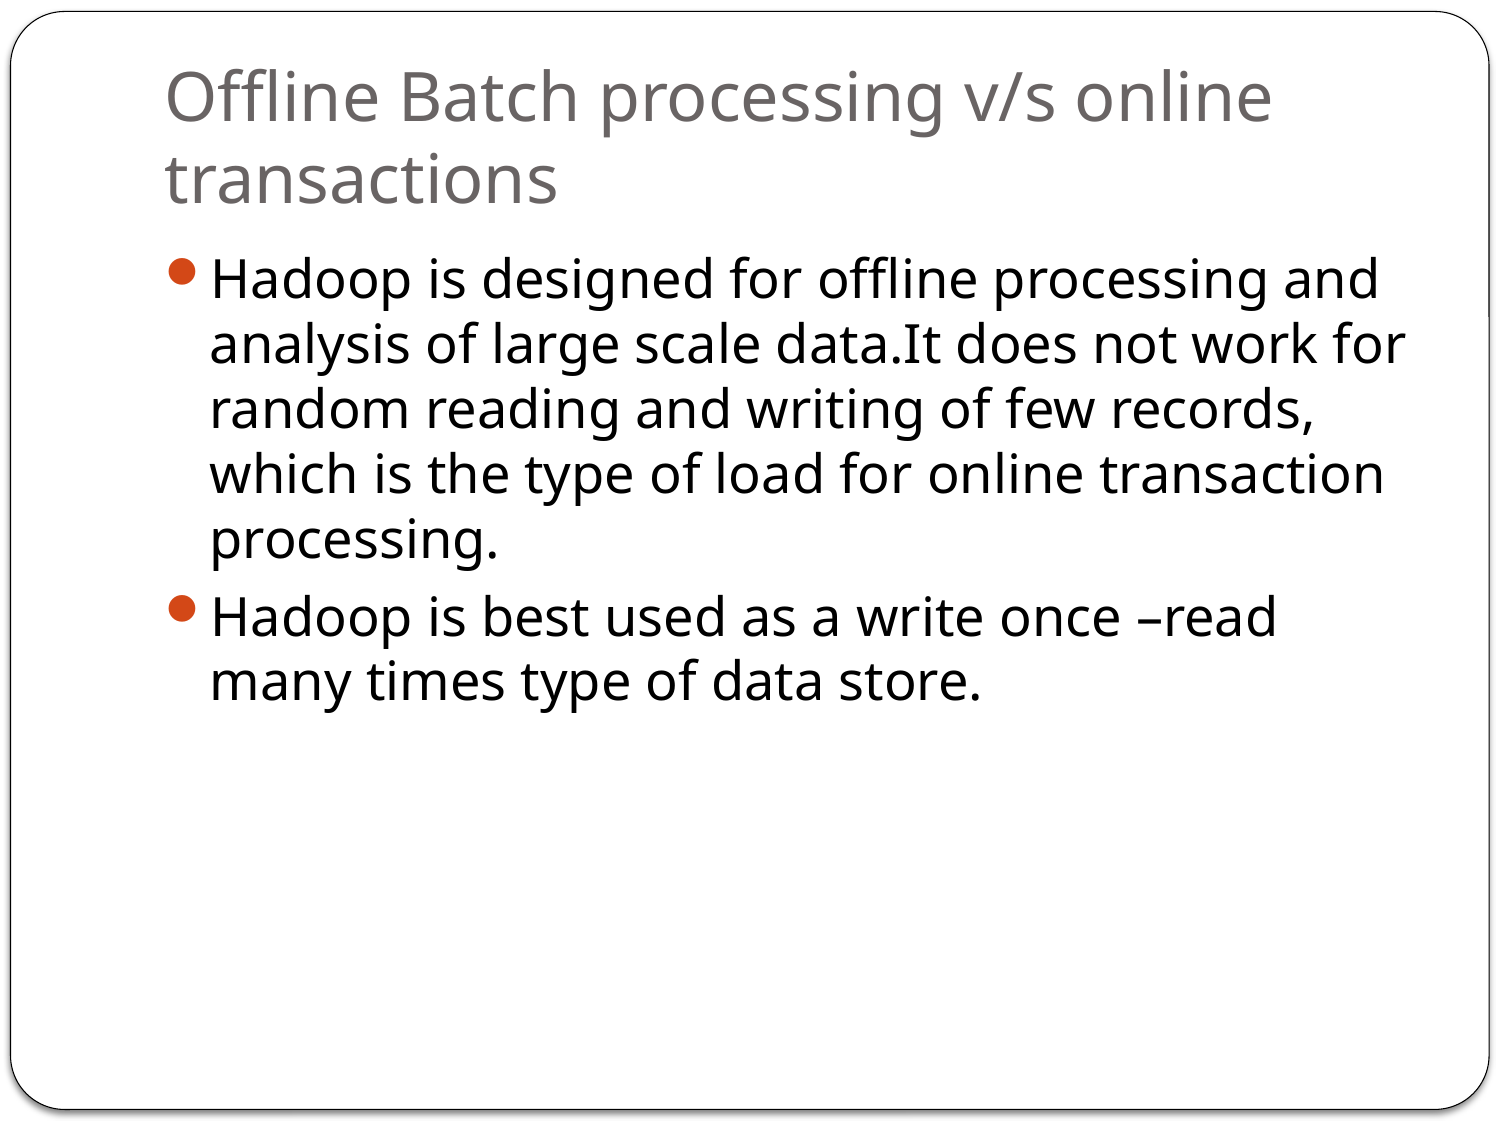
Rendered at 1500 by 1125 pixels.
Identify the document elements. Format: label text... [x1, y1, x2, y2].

title Offline Batch processing v/s online transactions [150, 45, 1425, 233]
list Hadoop is designed for offline processing and analysis of large scale data.It does not work for random reading and writing of few records, which is the type of load for online transaction processing. Hadoop is best used as a write once –read many times type of data store. [150, 237, 1425, 988]
